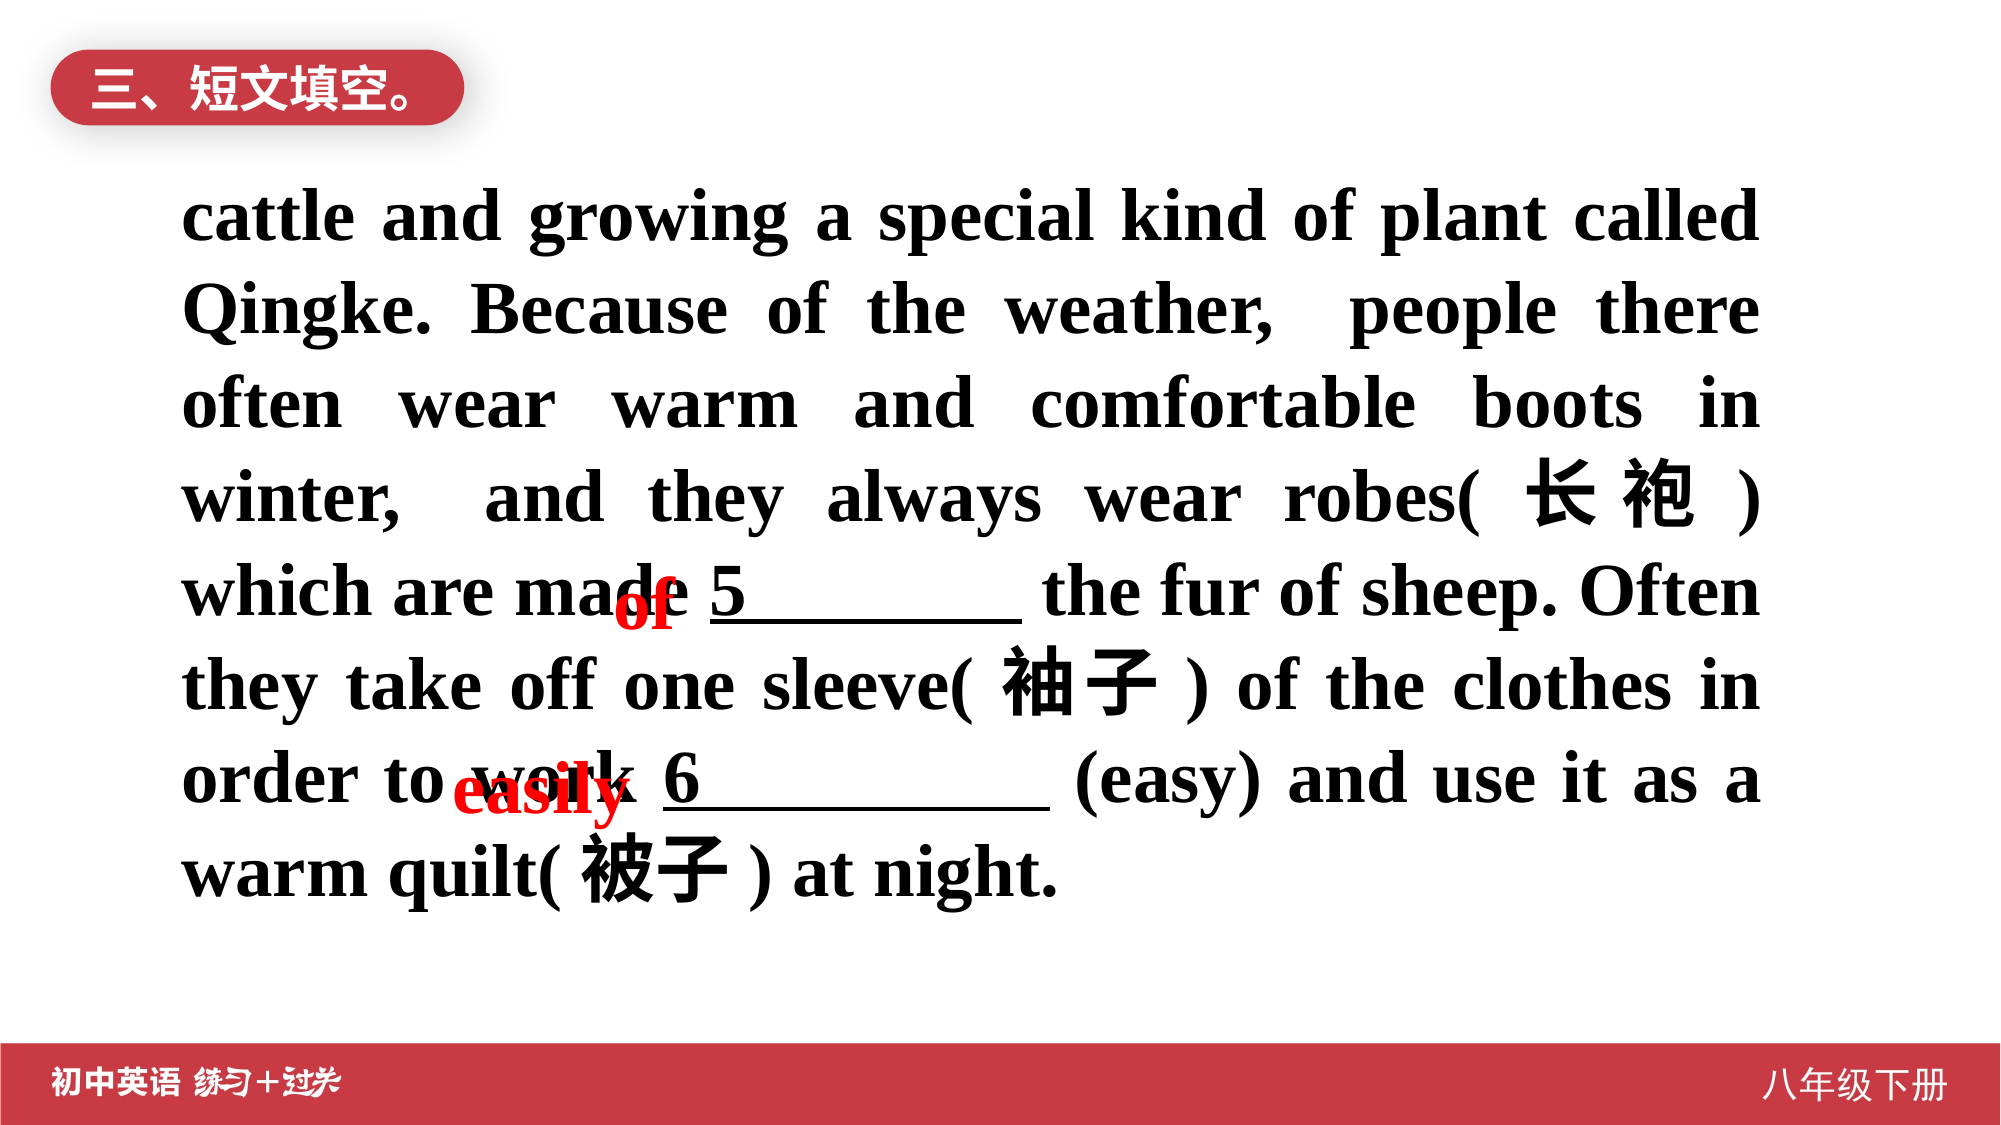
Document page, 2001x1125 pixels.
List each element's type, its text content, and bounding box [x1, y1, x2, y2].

text_box cattle and growing a special kind of plant called Qingke. Because of the weather, people there often wear warm and comfortable boots in winter, and they always wear robes(长袍) which are made 5 the fur of sheep. Often they take off one sleeve(袖子) of the clothes in order to work 6 (easy) and use it as a warm quilt(被子) at night. [166, 154, 1777, 1013]
text_box [49, 51, 74, 124]
text_box 三、短文填空。 [74, 49, 438, 125]
text_box of [598, 522, 779, 652]
text_box easily [437, 706, 699, 836]
picture [0, 0, 2001, 1125]
text_box [438, 50, 466, 125]
